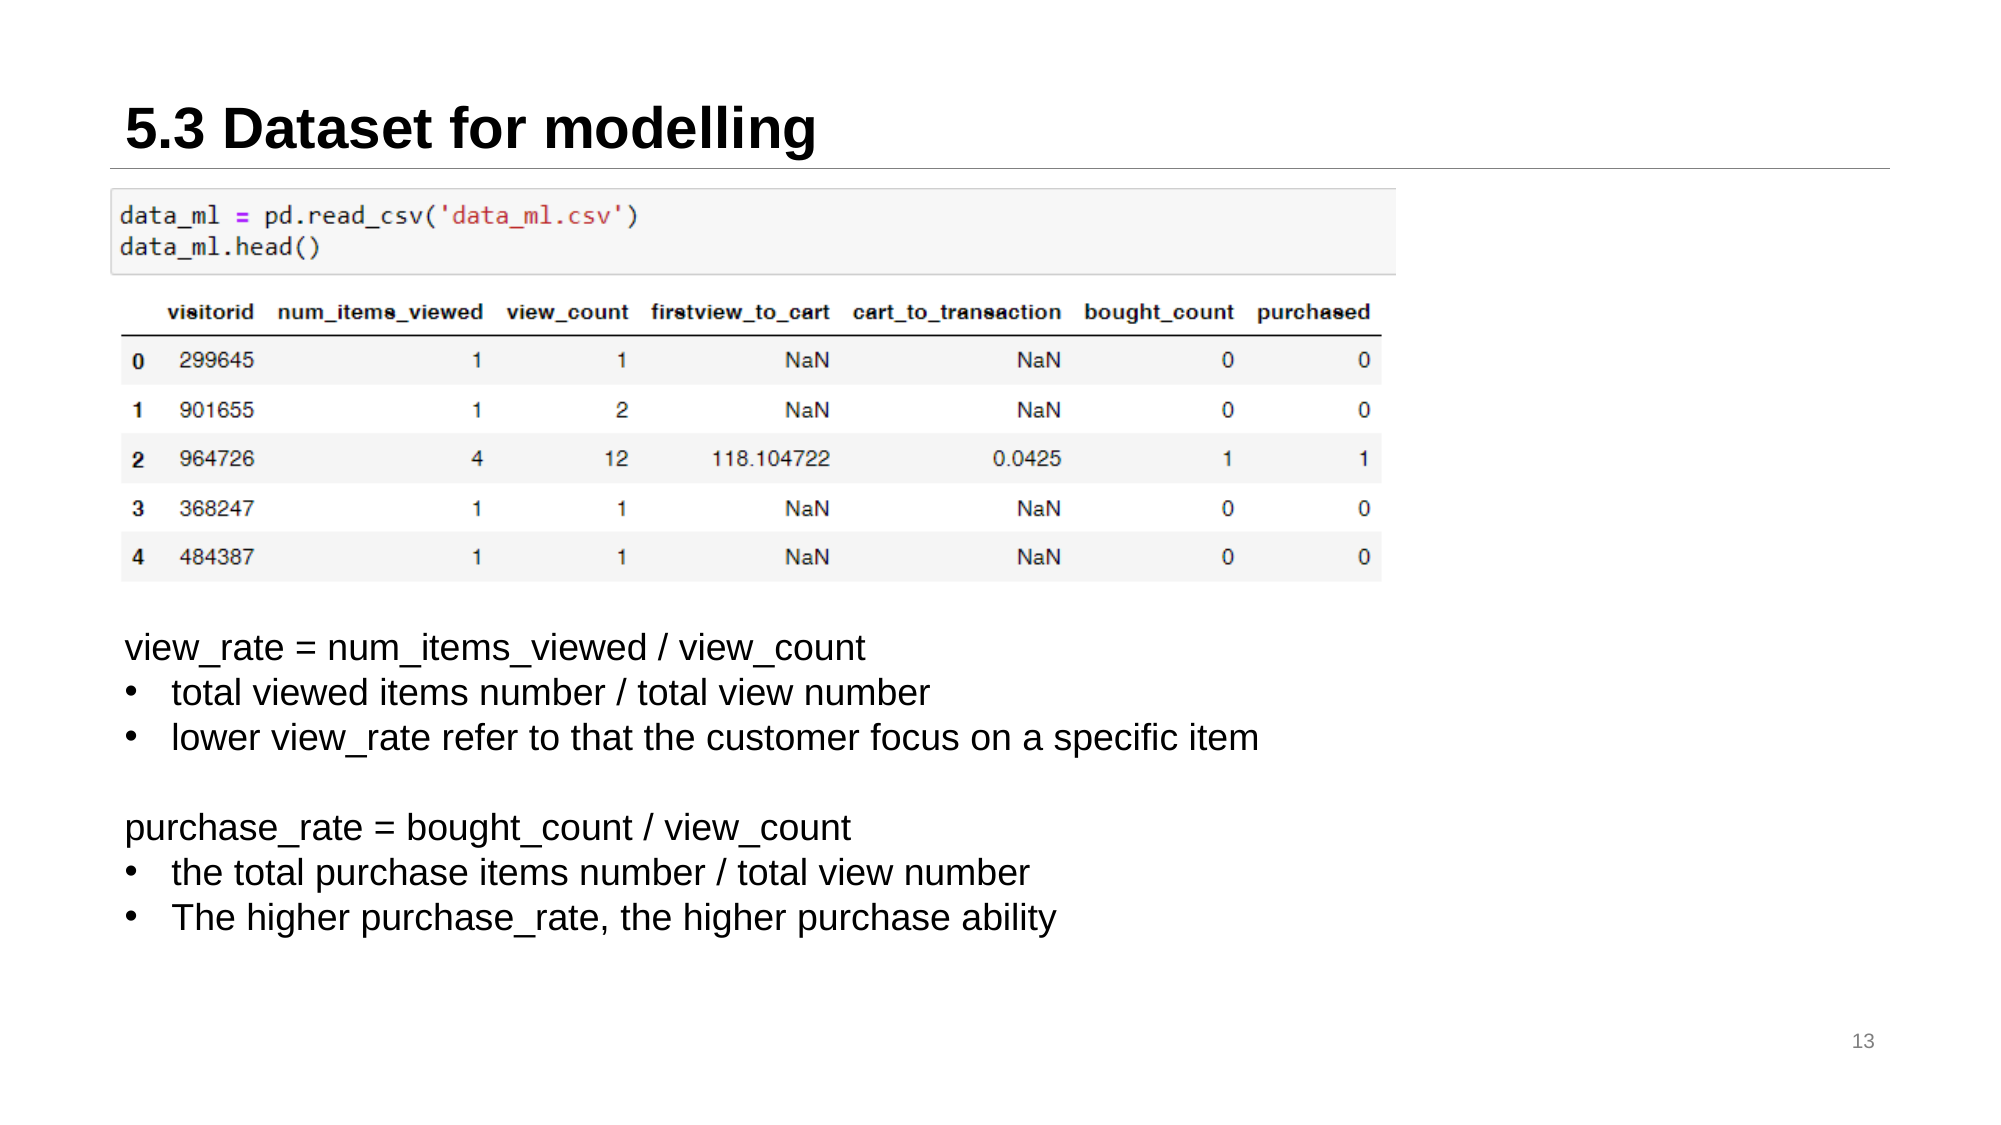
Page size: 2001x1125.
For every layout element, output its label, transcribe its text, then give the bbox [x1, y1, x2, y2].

picture [109, 188, 1396, 597]
title 5.3 Dataset for modelling [109, 0, 1890, 169]
text_box view_rate = num_items_viewed / view_count total viewed items number / total view number lower view_rate refer to that the customer focus on a specific item purchase_rate = bought_count / view_count the total purchase items number / total view number The higher purchase_rate, the higher purchase ability [109, 615, 1290, 946]
slide_number 13 [1412, 1023, 1890, 1058]
